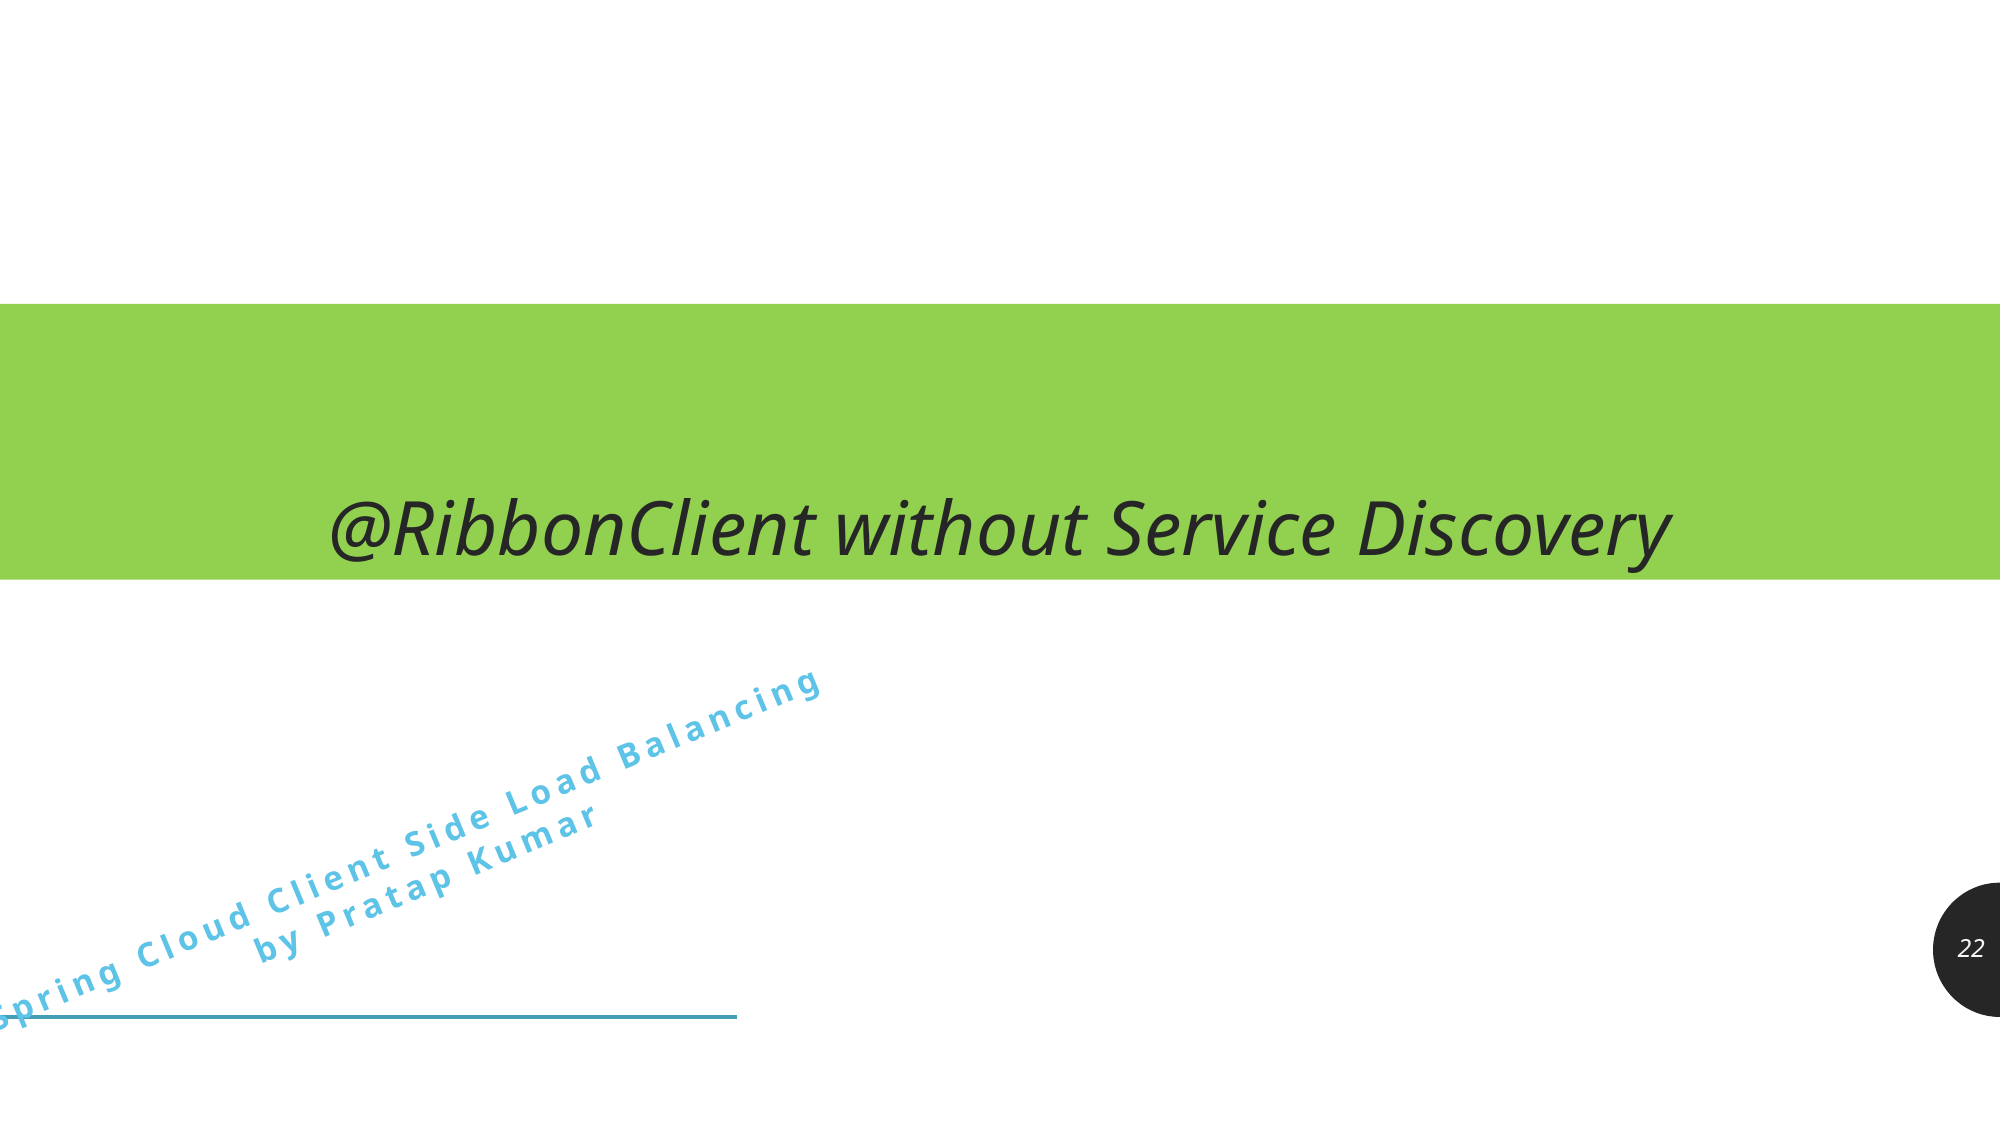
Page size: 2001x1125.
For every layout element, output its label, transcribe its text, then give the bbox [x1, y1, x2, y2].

title @RibbonClient without Service Discovery [0, 303, 2000, 580]
slide_number 22 [1933, 919, 2000, 980]
